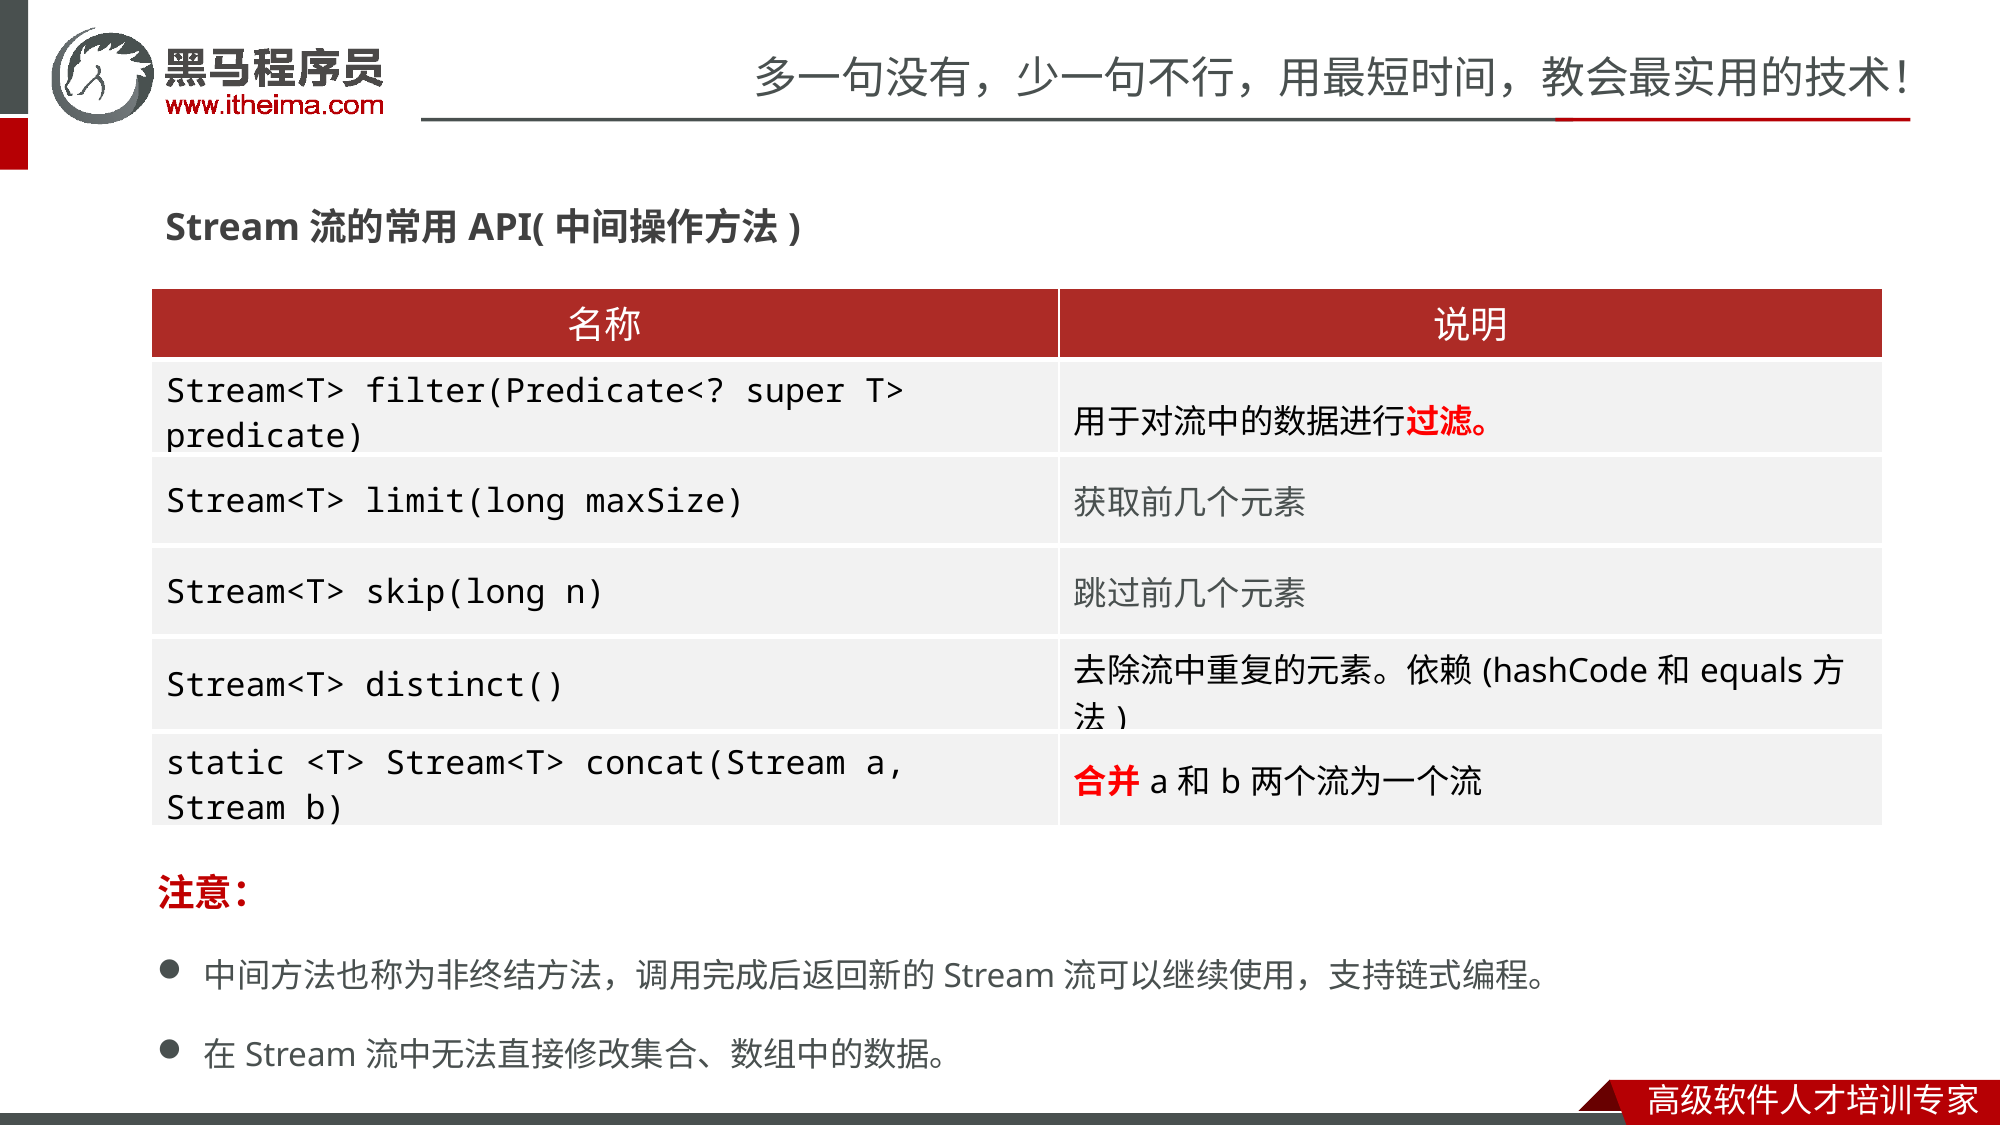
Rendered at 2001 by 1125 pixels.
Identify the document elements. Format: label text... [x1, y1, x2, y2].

table_cell 去除流中重复的元素。依赖(hashCode和equals方法) [1060, 639, 1882, 729]
table_cell 合并a和b两个流为一个流 [1060, 734, 1882, 825]
table_cell Stream<T> filter(Predicate<? super T> predicate) [152, 362, 1058, 452]
picture [50, 26, 384, 125]
table_cell Stream<T> skip​(long n) [152, 548, 1058, 634]
table_cell Stream<T> distinct​() [152, 639, 1058, 729]
table_cell 获取前几个元素 [1060, 457, 1882, 543]
text_box Stream流的常用API(中间操作方法) [150, 172, 1046, 256]
text_box 注意： 中间方法也称为非终结方法，调用完成后返回新的Stream流可以继续使用，支持链式编程。 在Stream流中无法直接修改集合、数组中的数据。 [142, 838, 1577, 1081]
table_cell Stream<T> limit​(long maxSize) [152, 457, 1058, 543]
table_header 名称 [152, 289, 1058, 357]
table_cell 跳过前几个元素 [1060, 548, 1882, 634]
table_cell static <T> Stream<T> concat​(Stream a, Stream b) [152, 734, 1058, 825]
table_cell 用于对流中的数据进行过滤。 [1060, 362, 1882, 452]
table_header 说明 [1060, 289, 1882, 357]
